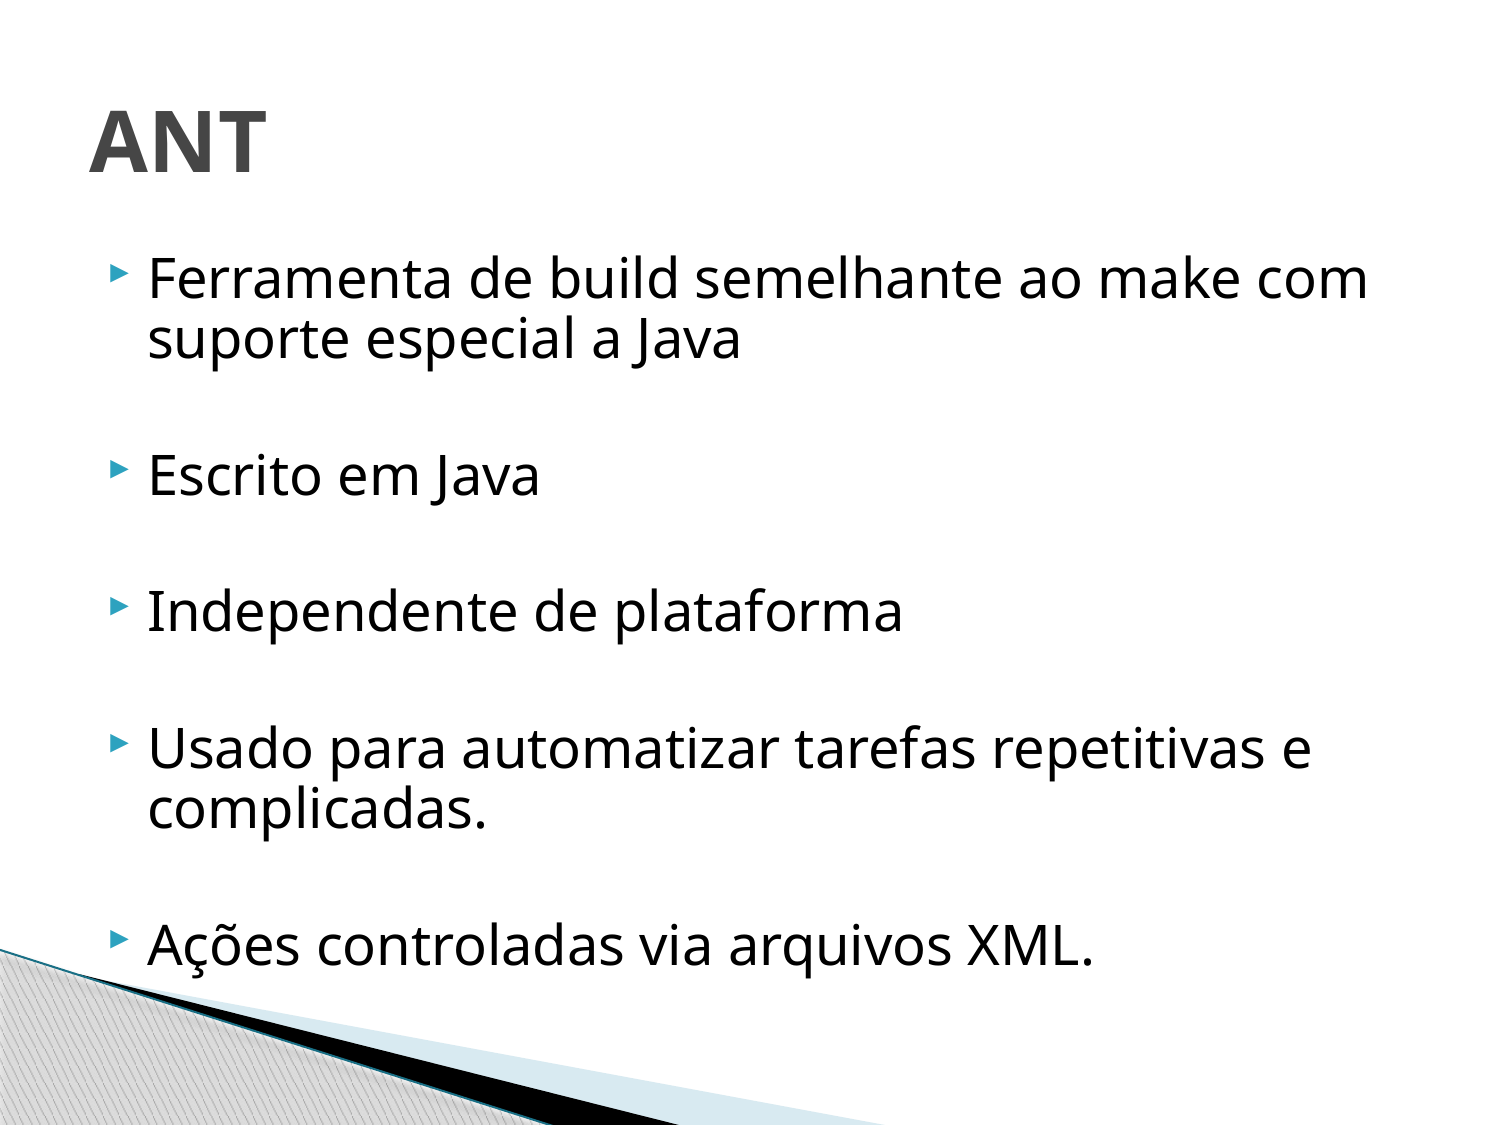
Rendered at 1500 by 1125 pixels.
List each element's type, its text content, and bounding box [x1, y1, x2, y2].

title ANT [75, 45, 1425, 233]
list Ferramenta de build semelhante ao make com suporte especial a Java Escrito em Java Independente de plataforma Usado para automatizar tarefas repetitivas e complicadas. Ações controladas via arquivos XML. [75, 243, 1425, 986]
